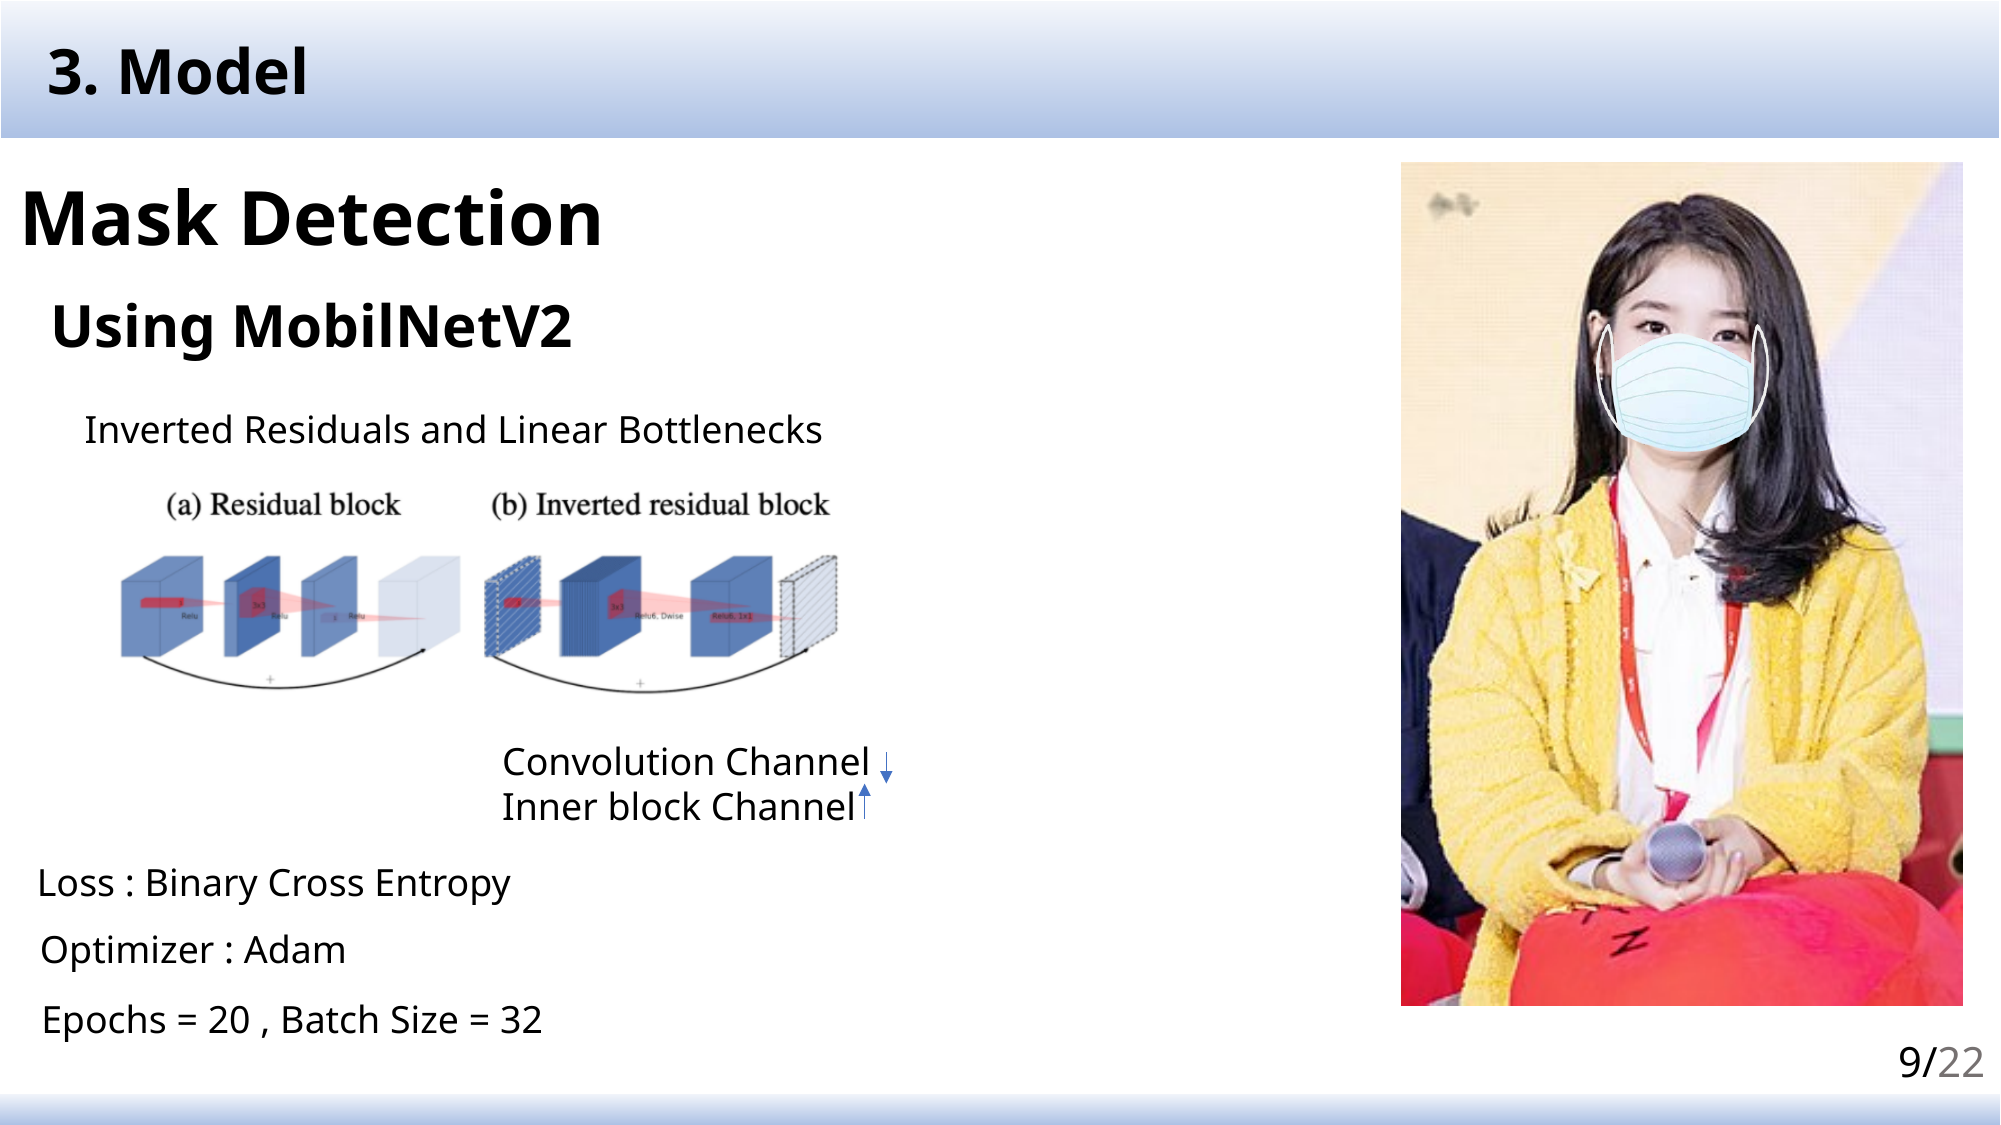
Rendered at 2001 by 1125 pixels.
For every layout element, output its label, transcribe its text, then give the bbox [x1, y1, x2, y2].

text_box Optimizer : Adam [25, 918, 363, 979]
picture [96, 482, 904, 720]
picture [1401, 162, 1963, 1006]
text_box Inverted Residuals and Linear Bottlenecks [69, 399, 839, 459]
text_box Mask Detection [4, 162, 620, 268]
text_box Epochs = 20 , Batch Size = 32 [26, 989, 599, 1049]
text_box Using MobilNetV2 [36, 281, 588, 367]
text_box [0, 1093, 2000, 1125]
text_box Loss : Binary Cross Entropy [22, 851, 527, 911]
text_box 3. Model [0, 0, 2000, 140]
text_box Convolution Channel Inner block Channel [487, 730, 886, 836]
text_box 9/22 [1883, 1028, 2000, 1094]
